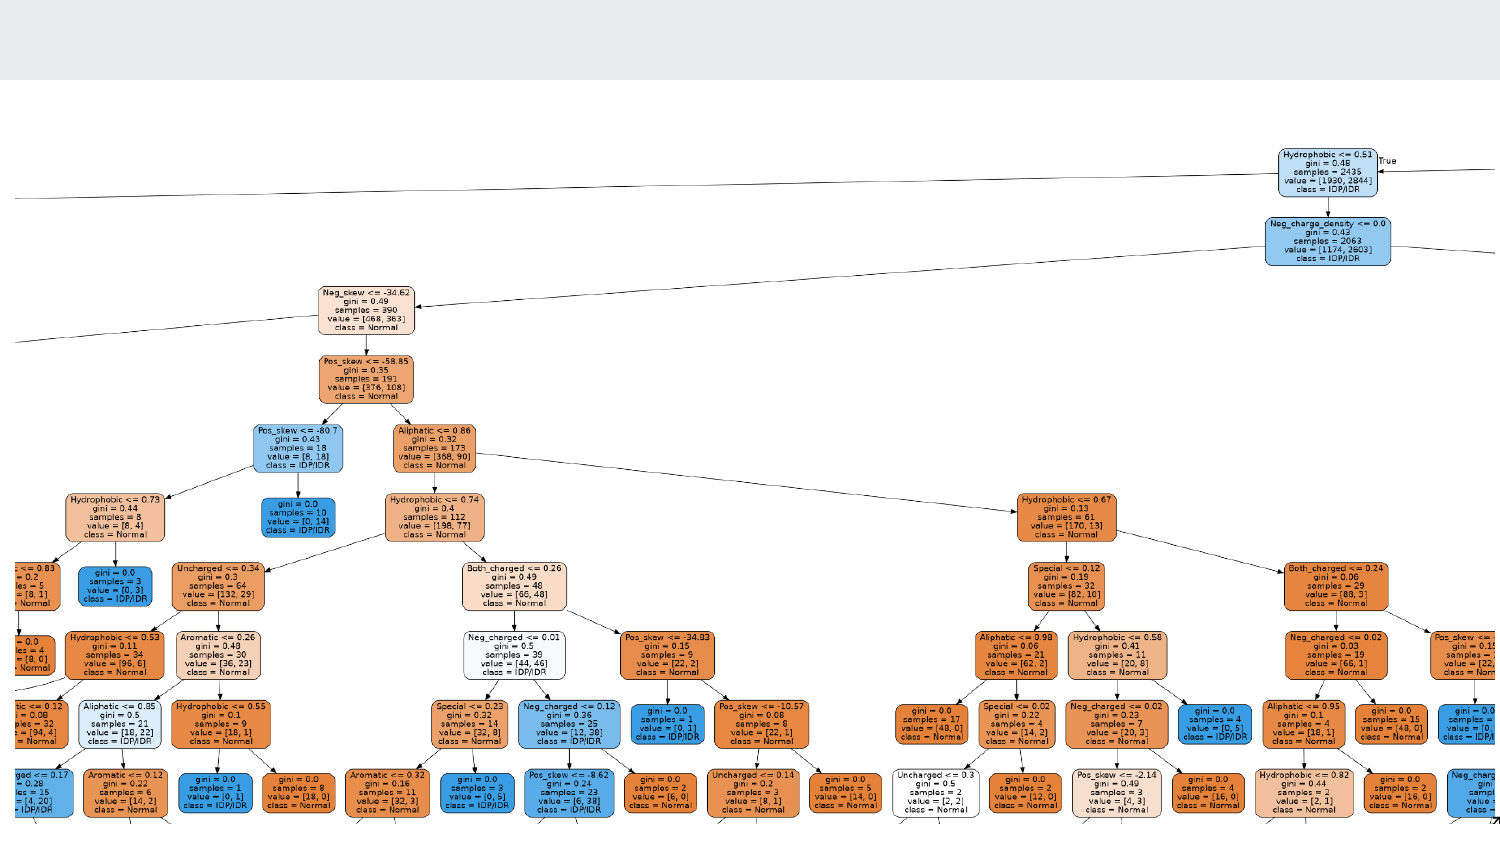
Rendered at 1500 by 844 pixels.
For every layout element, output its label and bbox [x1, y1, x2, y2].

picture [0, 138, 1500, 824]
